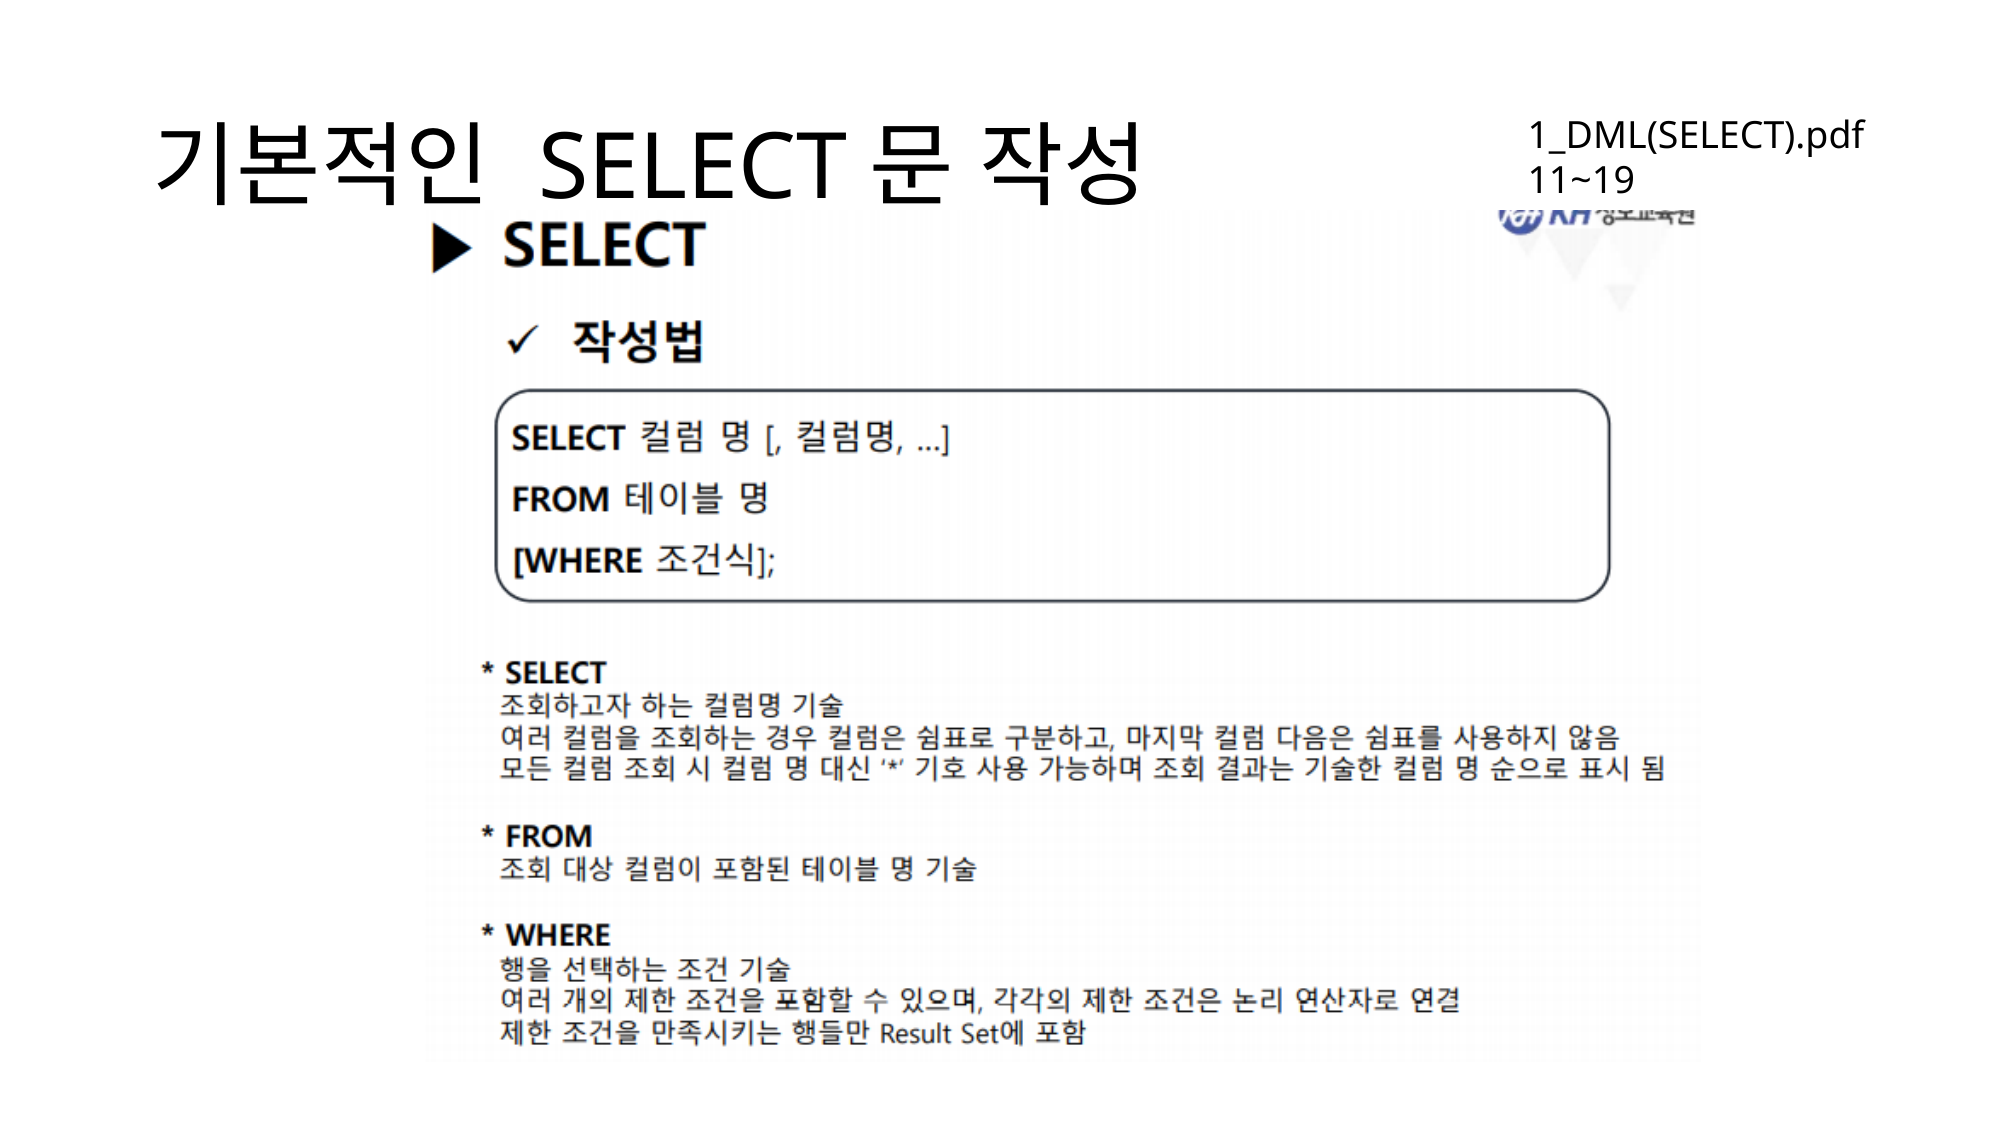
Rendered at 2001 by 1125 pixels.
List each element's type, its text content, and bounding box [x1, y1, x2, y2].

title 기본적인 SELECT문 작성 [137, 59, 1863, 278]
picture [425, 210, 1701, 1062]
text_box 1_DML(SELECT).pdf 11~19 [1512, 103, 1890, 209]
